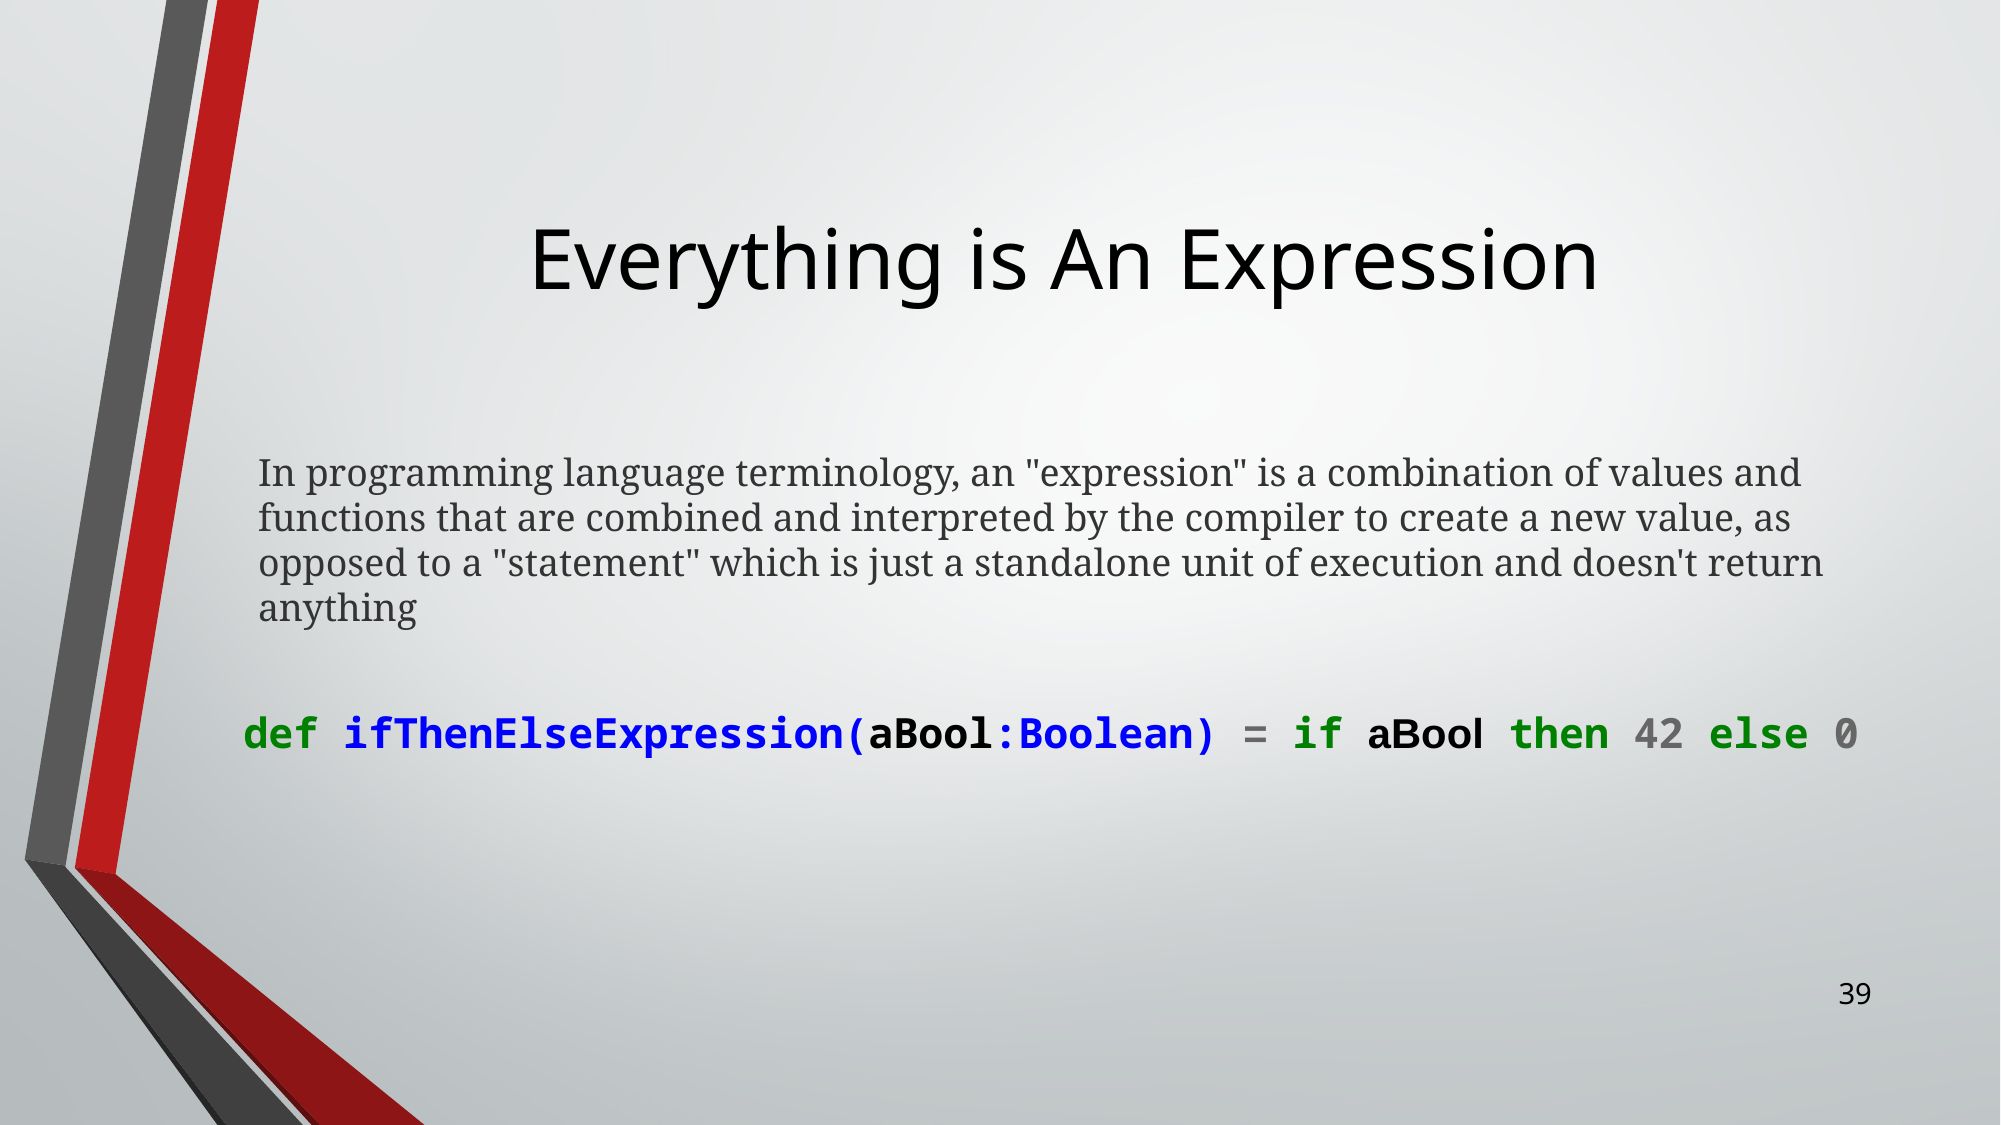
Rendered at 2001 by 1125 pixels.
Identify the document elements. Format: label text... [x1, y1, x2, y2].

text_box In programming language terminology, an "expression" is a combination of values and functions that are combined and interpreted by the compiler to create a new value, as opposed to a "statement" which is just a standalone unit of execution and doesn't return anything [243, 441, 1887, 636]
slide_number 38 [1796, 965, 1887, 1025]
text_box def ifThenElseExpression(aBool:Boolean) = if aBool then 42 else 0 [243, 706, 1887, 770]
title Everything is An Expression [243, 112, 1887, 400]
